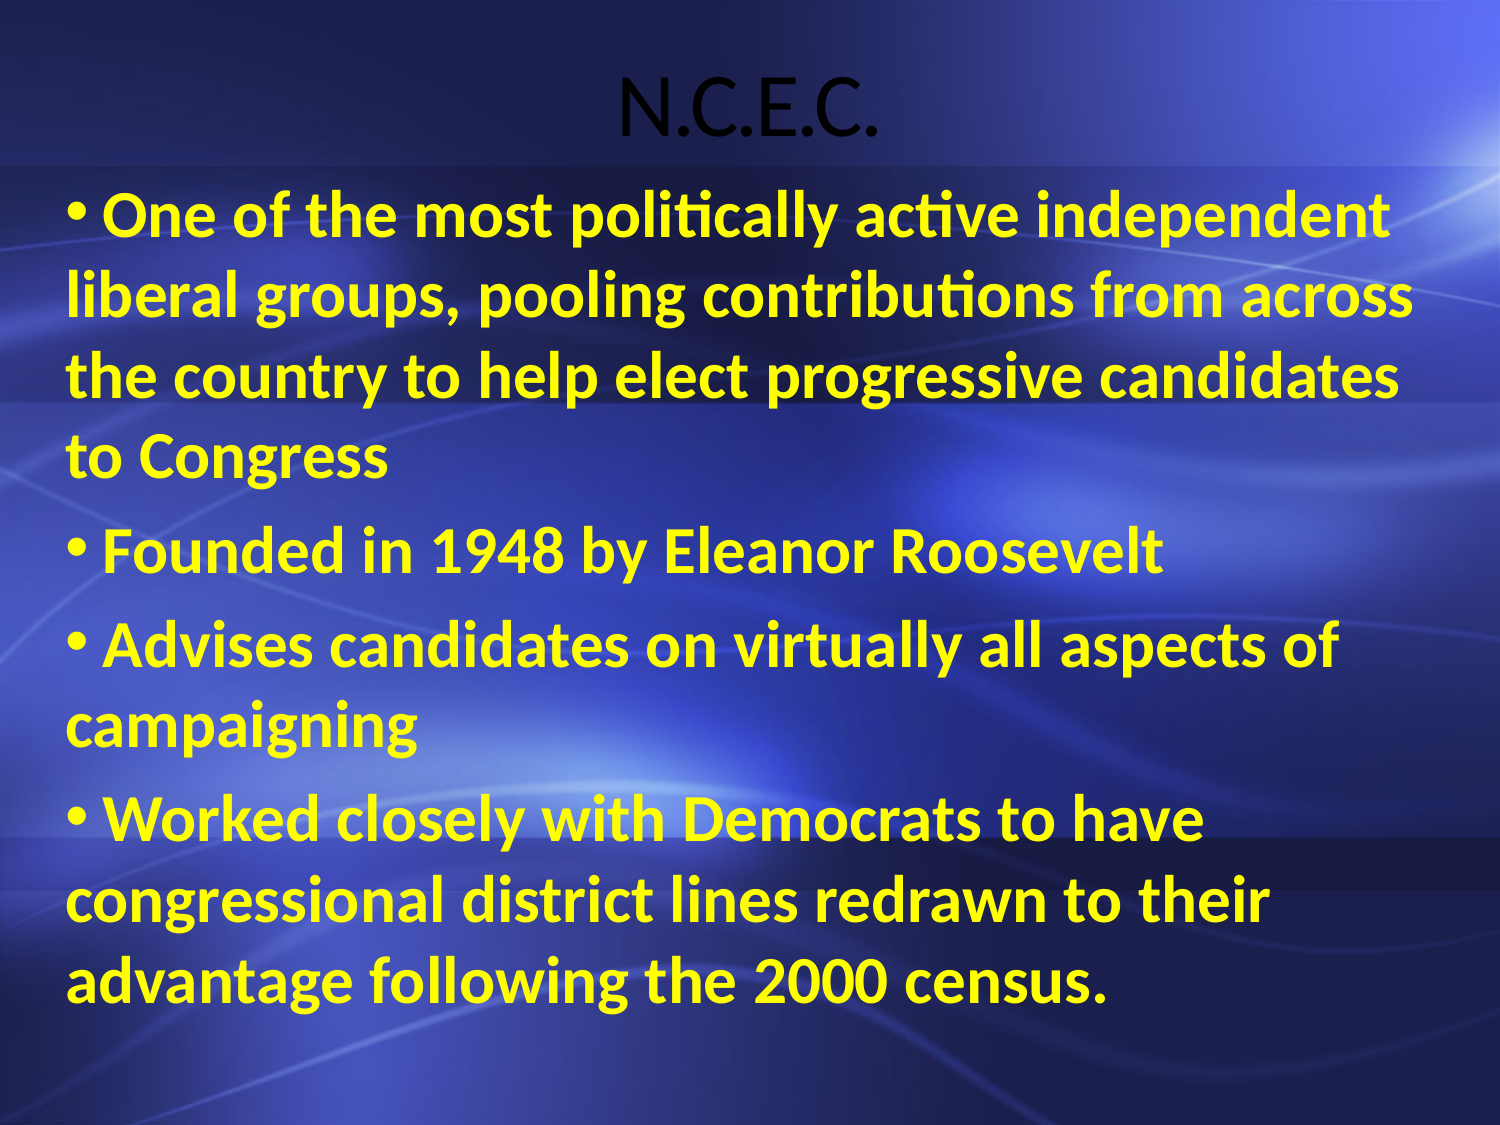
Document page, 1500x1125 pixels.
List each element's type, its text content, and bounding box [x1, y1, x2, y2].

title N.C.E.C. [112, 37, 1388, 162]
picture [0, 0, 1500, 1125]
subtitle One of the most politically active independent liberal groups, pooling contributions from across the country to help elect progressive candidates to Congress Founded in 1948 by Eleanor Roosevelt Advises candidates on virtually all aspects of campaigning Worked closely with Democrats to have congressional district lines redrawn to their advantage following the 2000 census. [50, 162, 1463, 1025]
